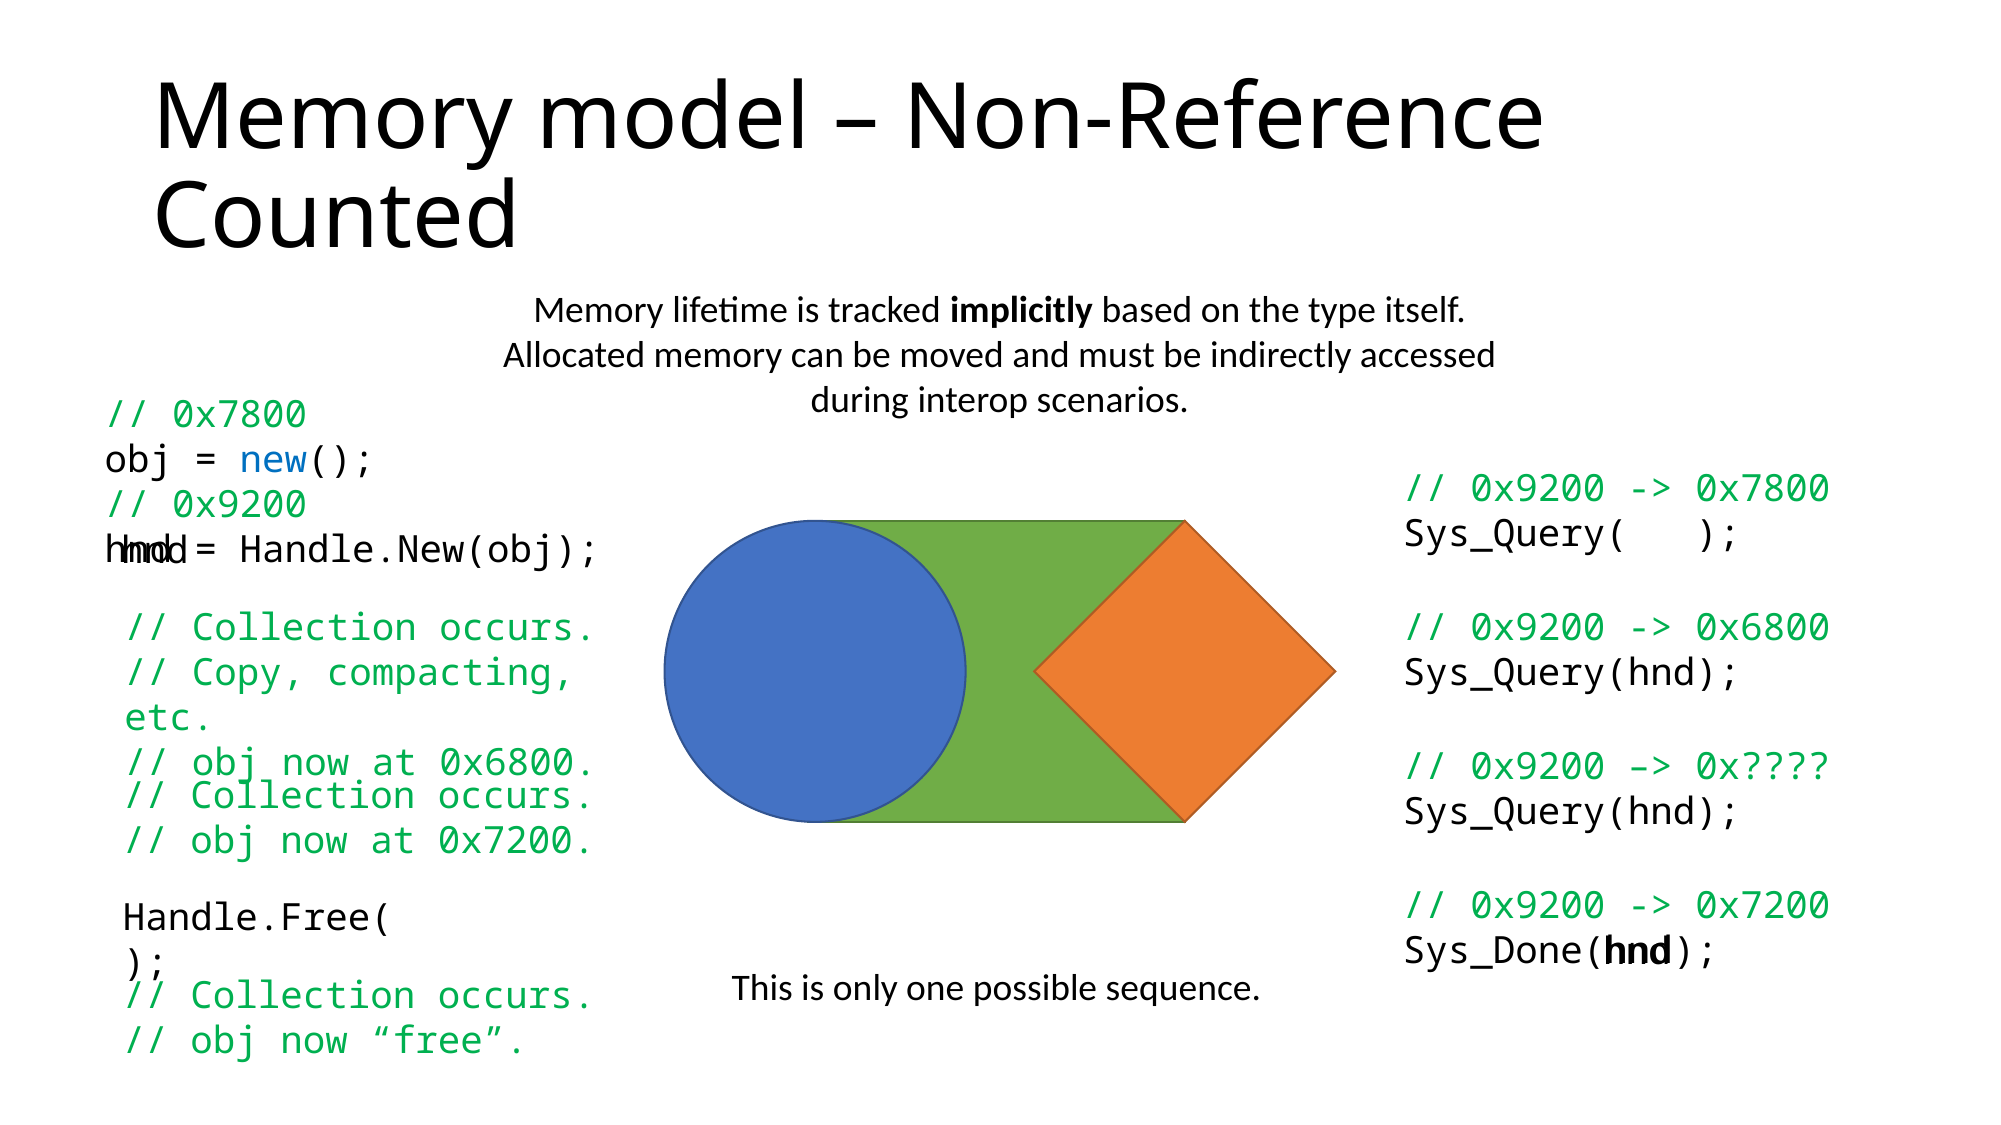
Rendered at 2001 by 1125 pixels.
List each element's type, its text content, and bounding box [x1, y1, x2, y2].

text_box Memory lifetime is tracked implicitly based on the type itself. Allocated memory can be moved and must be indirectly accessed during interop scenarios. [478, 277, 1522, 428]
text_box // Collection occurs. // obj now “free”. [108, 963, 657, 1069]
text_box // 0x9200 -> 0x7800 Sys_Query( ); [1388, 456, 1846, 562]
text_box // 0x7800 obj = new(); // 0x9200 hnd = Handle.New(obj); [89, 382, 615, 577]
text_box Handle.Free( ); [108, 885, 489, 963]
text_box hnd [106, 518, 204, 579]
text_box This is only one possible sequence. [716, 955, 1277, 1016]
text_box // Collection occurs. // Copy, compacting, etc. // obj now at 0x6800. [109, 595, 659, 791]
text_box // Collection occurs. // obj now at 0x7200. [108, 763, 657, 869]
text_box // 0x9200 –> 0x???? Sys_Query(hnd); [1388, 734, 1846, 840]
text_box hnd [1588, 919, 1686, 980]
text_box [664, 520, 1336, 822]
title Memory model – Non-Reference Counted [137, 59, 1897, 278]
text_box // 0x9200 -> 0x6800 Sys_Query(hnd); [1388, 595, 1846, 701]
text_box // 0x9200 -> 0x7200 Sys_Done(hnd); [1388, 873, 1846, 979]
